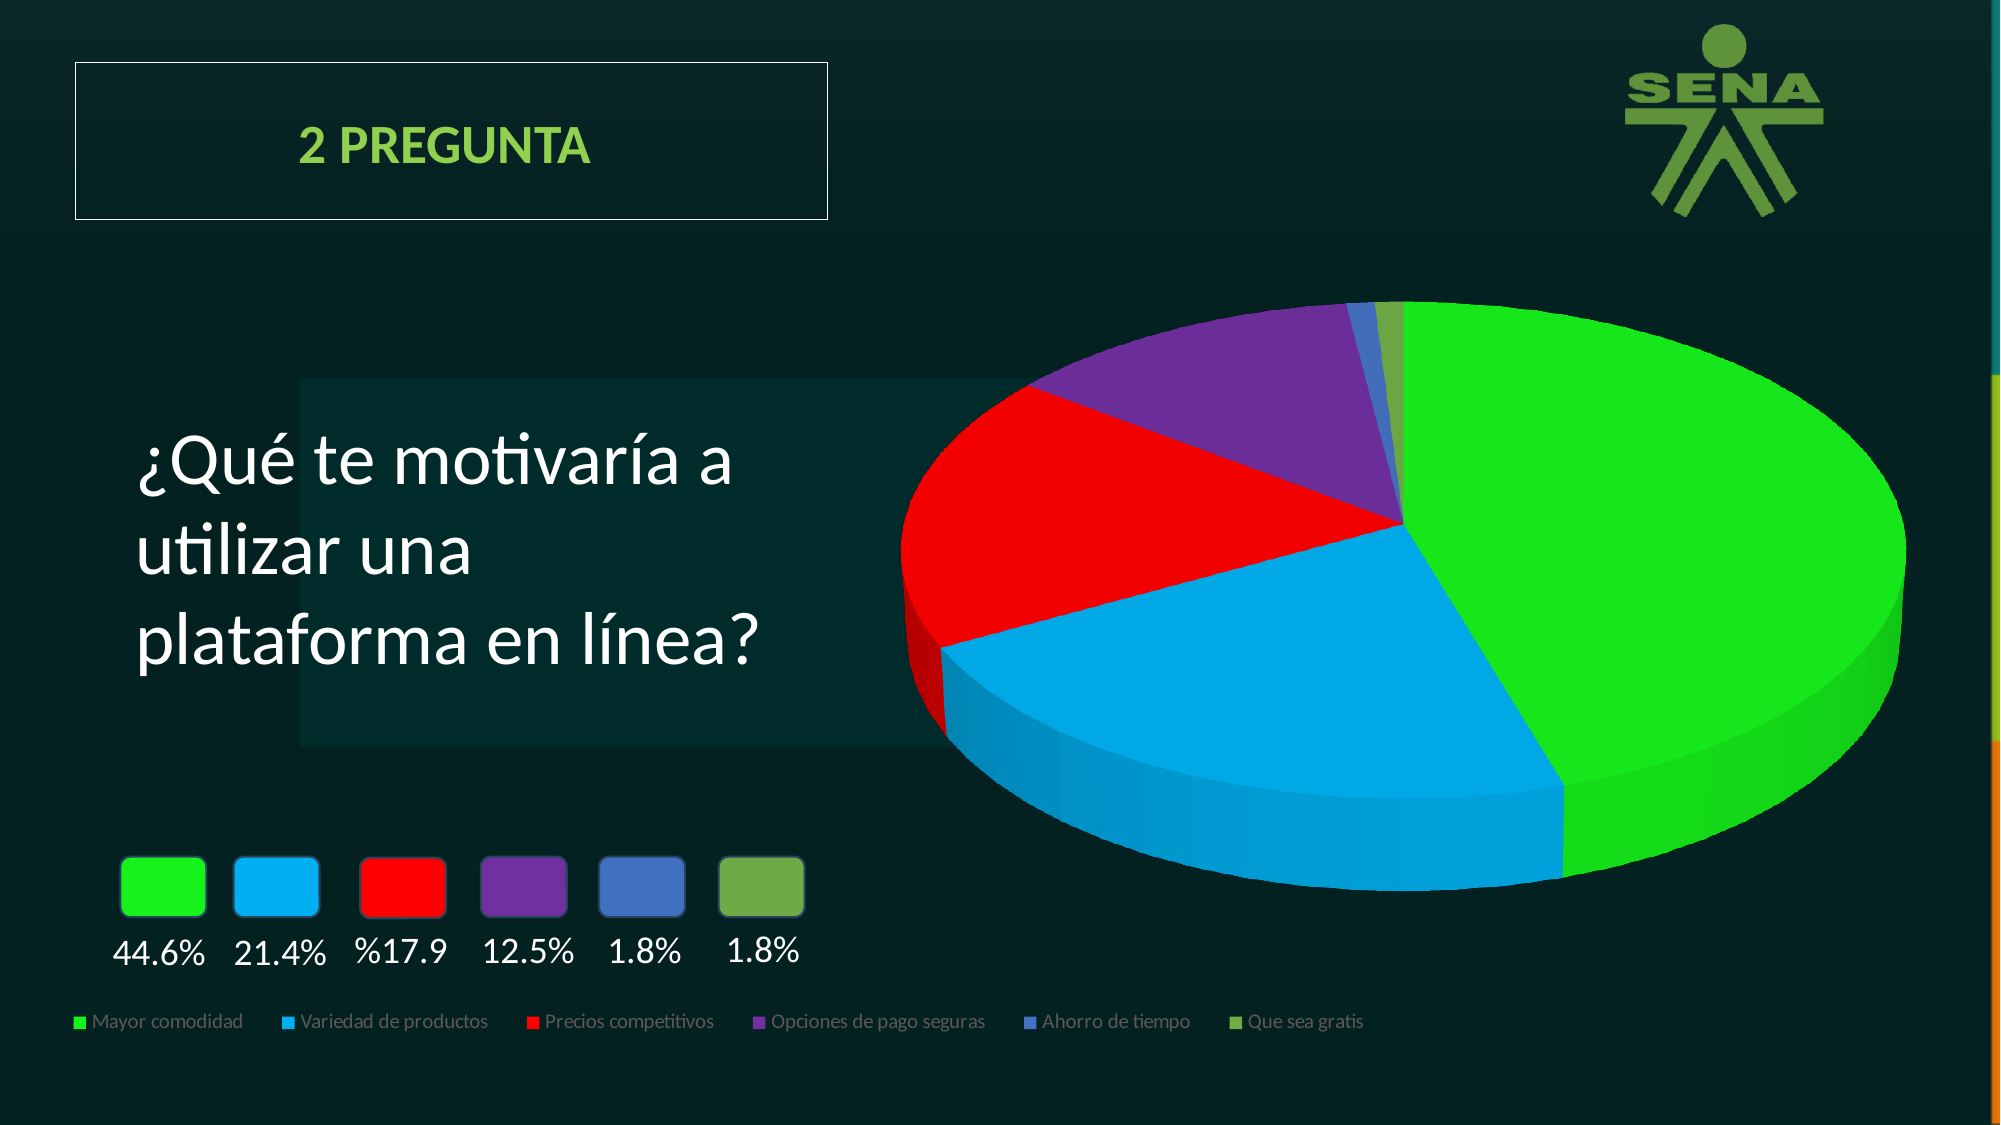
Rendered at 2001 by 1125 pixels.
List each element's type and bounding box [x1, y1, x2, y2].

text_box [75, 62, 828, 220]
chart [41, 222, 1977, 1125]
picture [0, 0, 2001, 1125]
